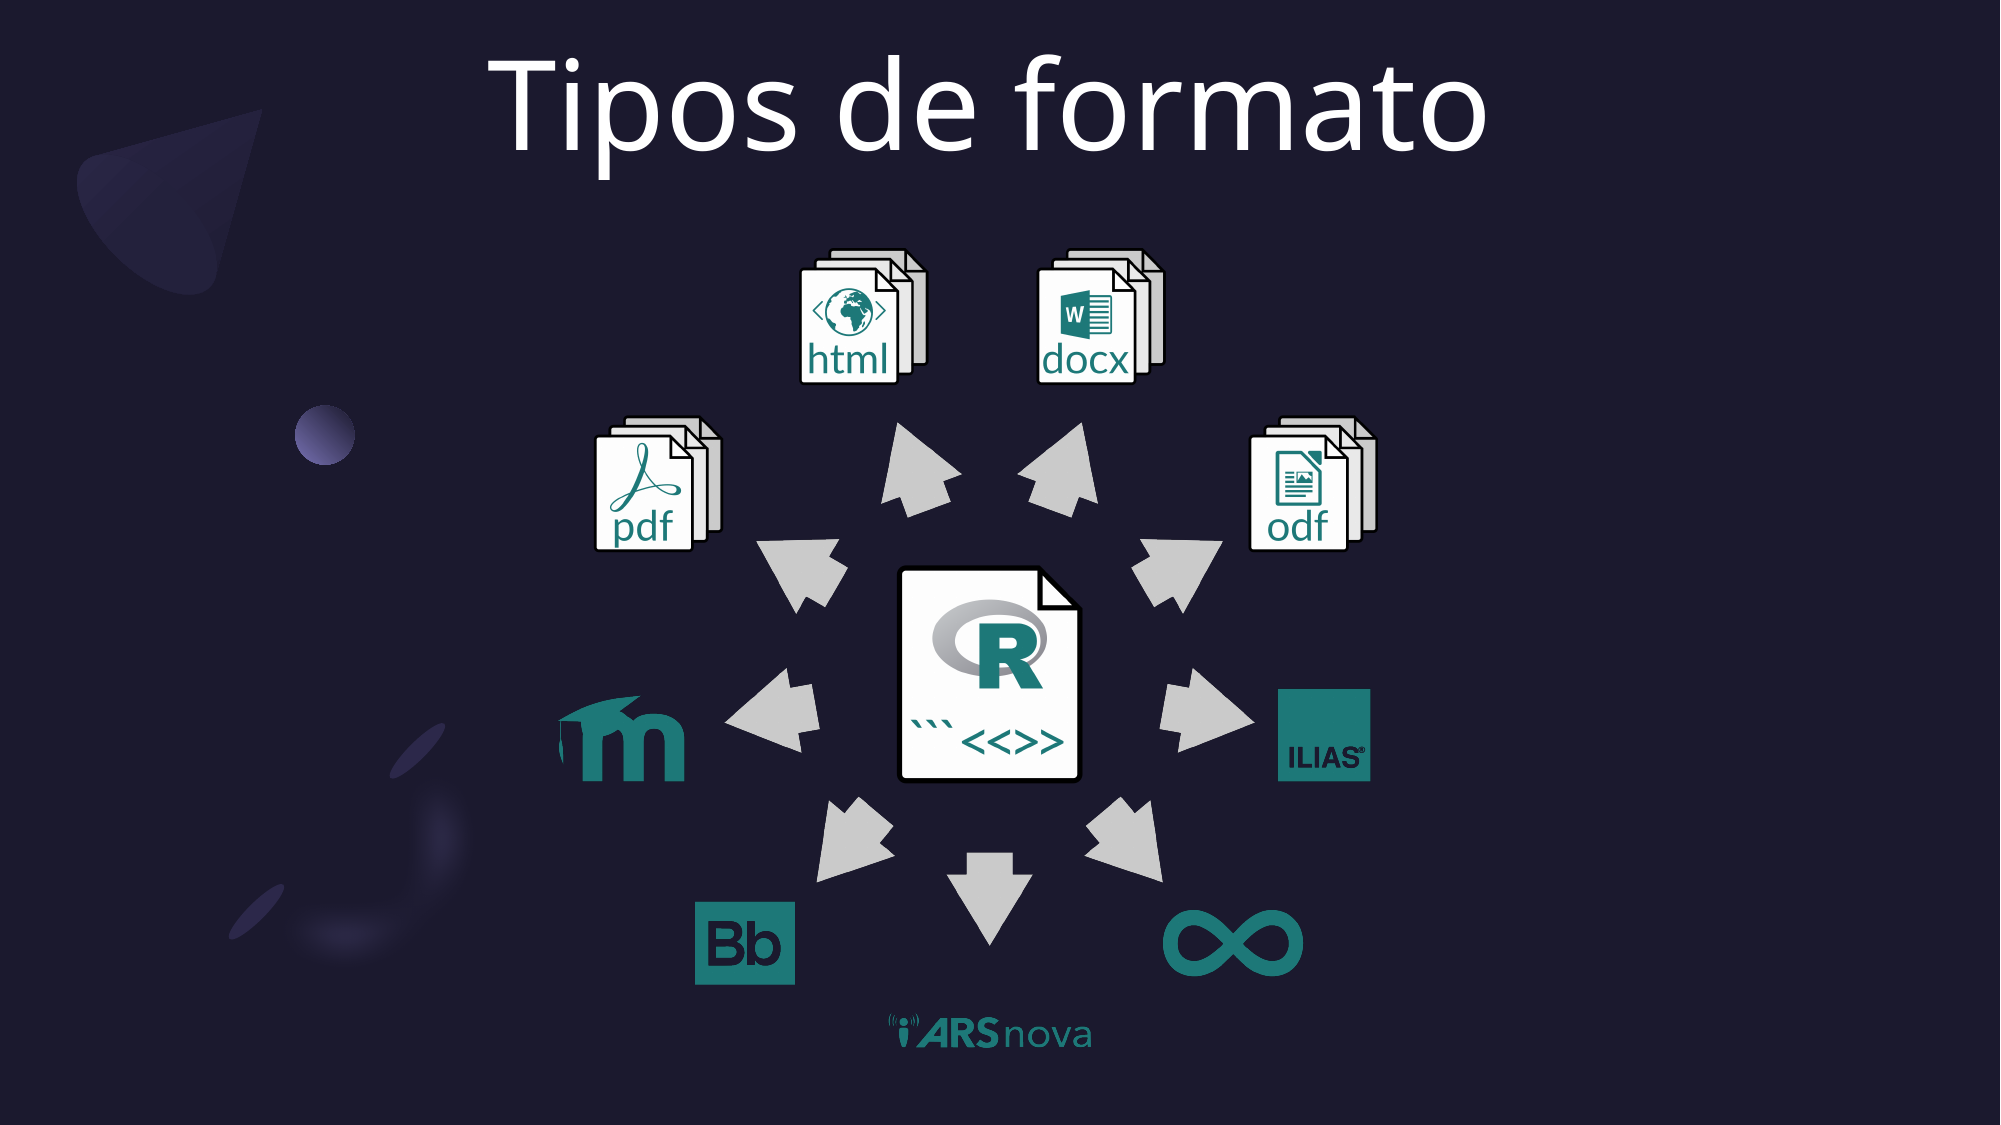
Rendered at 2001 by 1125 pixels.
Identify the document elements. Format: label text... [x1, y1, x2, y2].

text_box Tipos de formato [24, 18, 1955, 183]
picture [557, 248, 1378, 1048]
